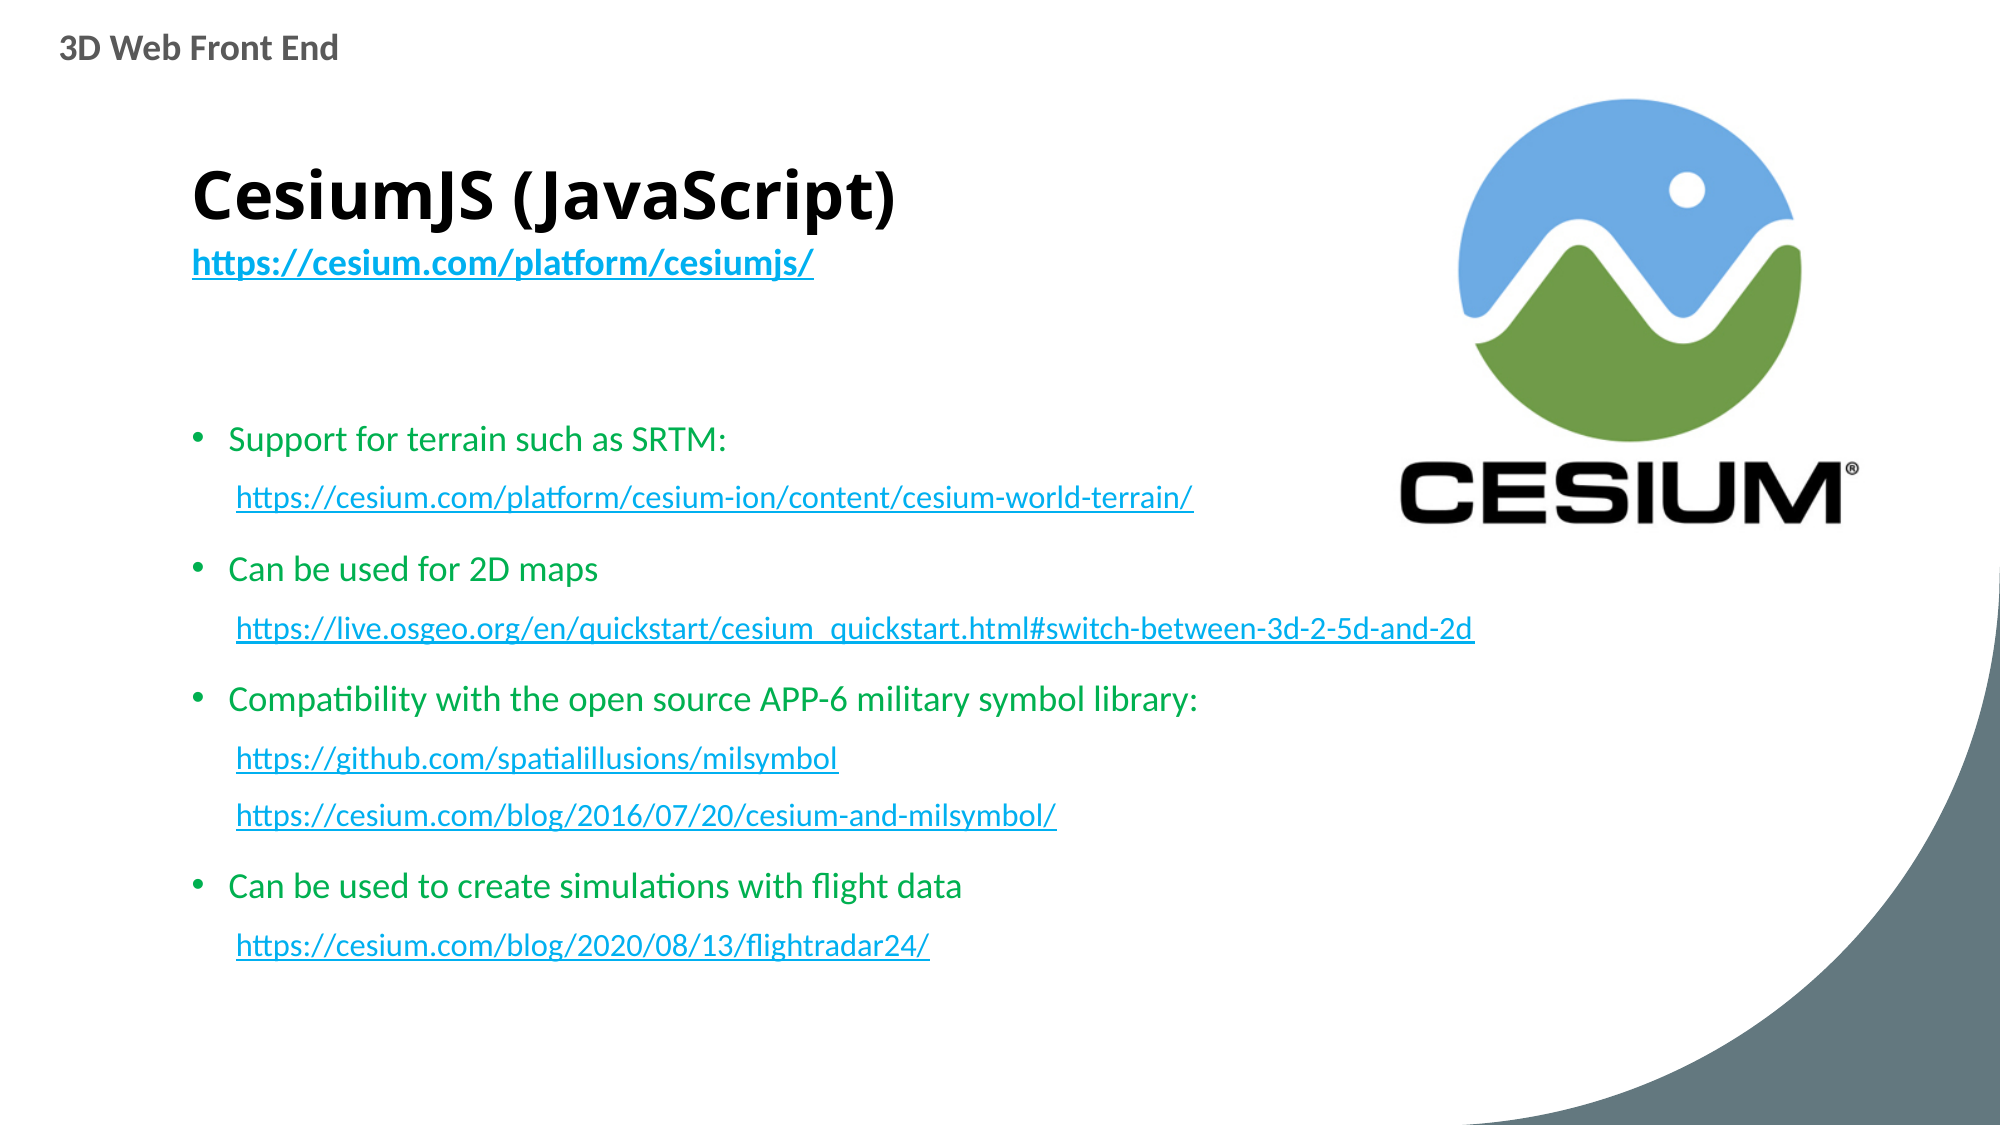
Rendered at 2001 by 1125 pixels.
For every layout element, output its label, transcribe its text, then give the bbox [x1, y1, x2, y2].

list Support for terrain such as SRTM: https://cesium.com/platform/cesium-ion/content/cesium-world-terrain/ Can be used for 2D maps https://live.osgeo.org/en/quickstart/cesium_quickstart.html#switch-between-3d-2-5d-and-2d Compatibility with the open source APP-6 military symbol library: https://github.com/spatialillusions/milsymbol https://cesium.com/blog/2016/07/20/cesium-and-milsymbol/ Can be used to create simulations with flight data https://cesium.com/blog/2020/08/13/flightradar24/ [176, 398, 1809, 975]
text_box 3D Web Front End [43, 15, 540, 76]
picture [1272, 76, 1988, 553]
text_box CesiumJS (JavaScript) https://cesium.com/platform/cesiumjs/ [176, 118, 1272, 291]
